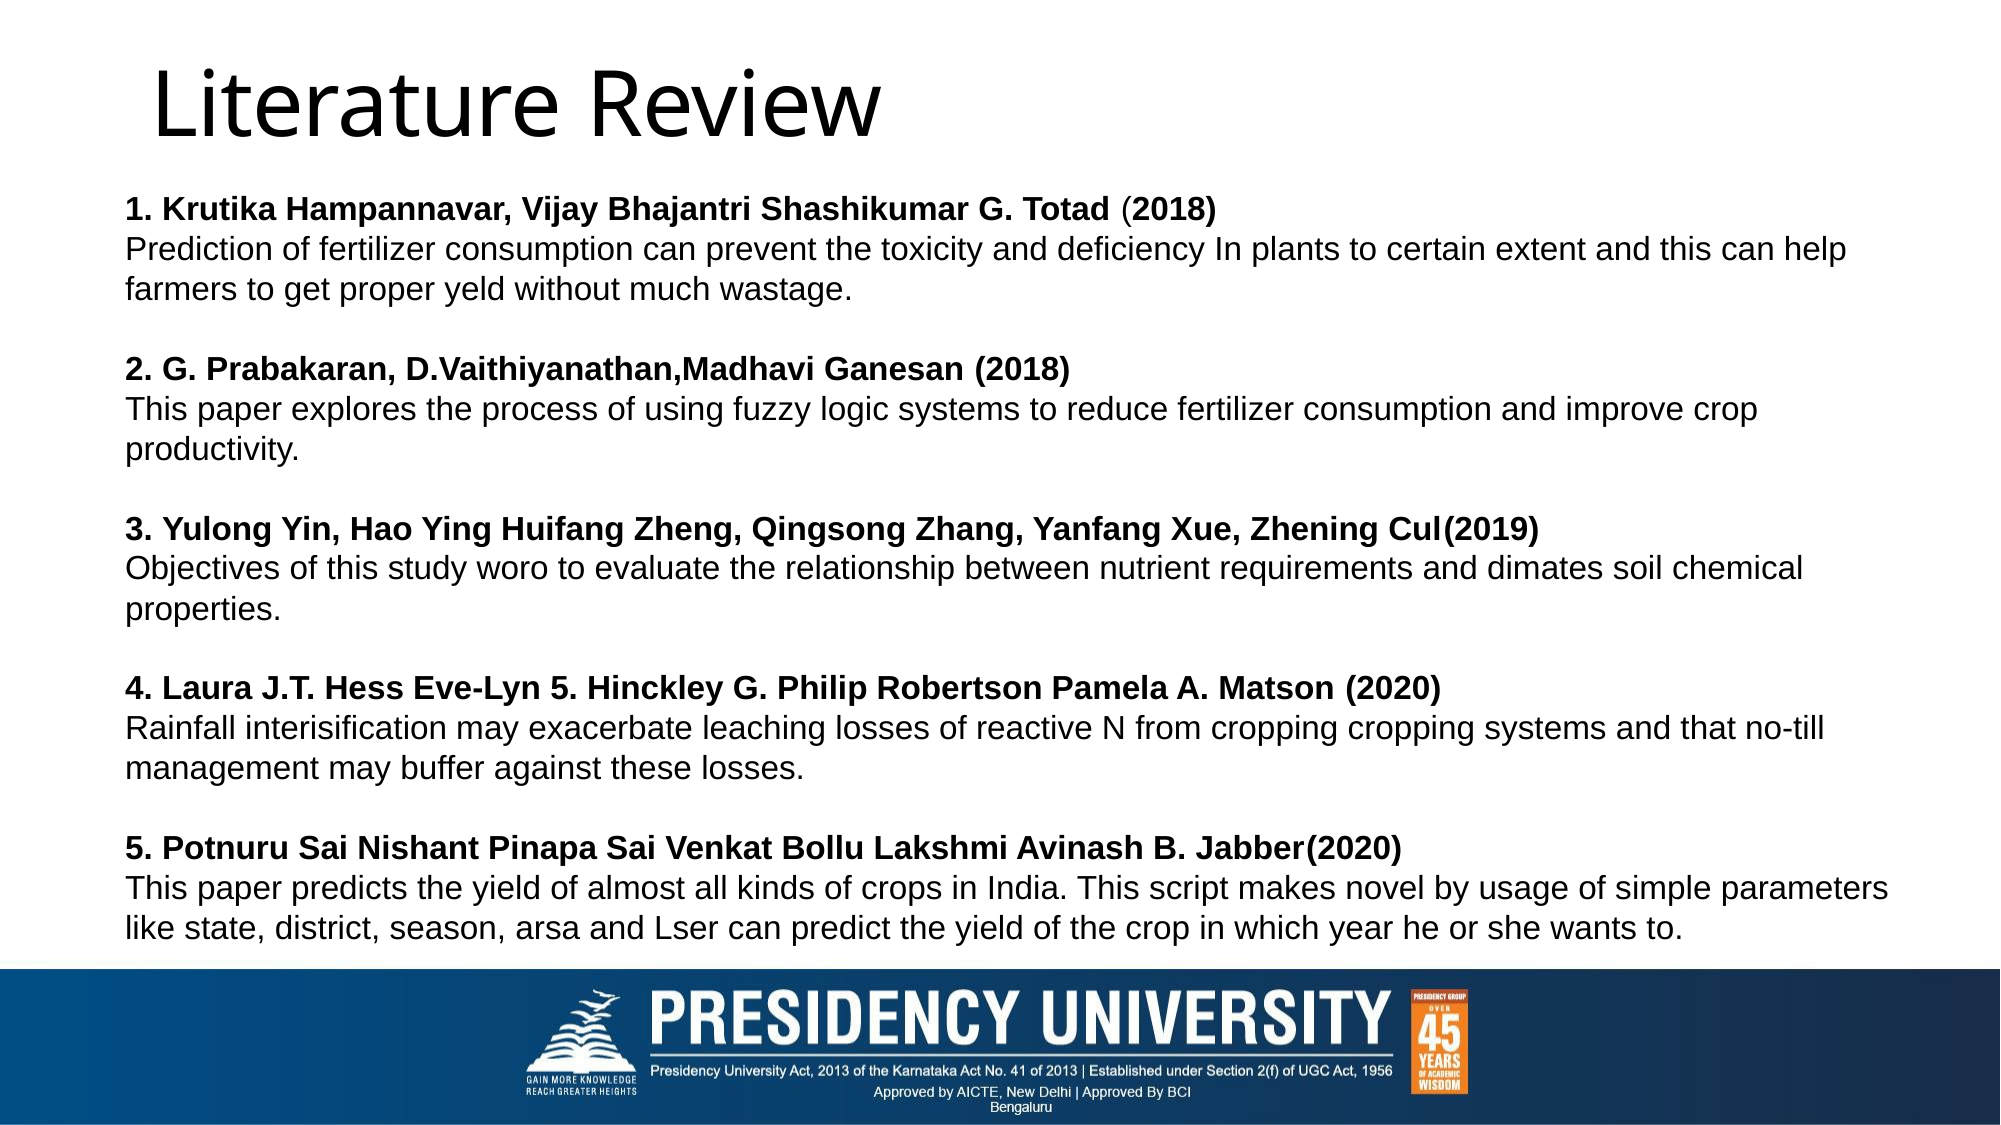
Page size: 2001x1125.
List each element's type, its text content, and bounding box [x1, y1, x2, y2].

title Literature Review [150, 45, 1617, 157]
list 1. Krutika Hampannavar, Vijay Bhajantri Shashikumar G. Totad (2018) Prediction of fertilizer consumption can prevent the toxicity and deficiency In plants to certain extent and this can help farmers to get proper yeld without much wastage. 2. G. Prabakaran, D.Vaithiyanathan,Madhavi Ganesan (2018) This paper explores the process of using fuzzy logic systems to reduce fertilizer consumption and improve crop productivity. 3. Yulong Yin, Hao Ying Huifang Zheng, Qingsong Zhang, Yanfang Xue, Zhening Cul(2019) Objectives of this study woro to evaluate the relationship between nutrient requirements and dimates soil chemical properties. 4. Laura J.T. Hess Eve-Lyn 5. Hinckley G. Philip Robertson Pamela A. Matson (2020) Rainfall interisification may exacerbate leaching losses of reactive N from cropping cropping systems and that no-till management may buffer against these losses. 5. Potnuru Sai Nishant Pinapa Sai Venkat Bollu Lakshmi Avinash B. Jabber(2020) This paper predicts the yield of almost all kinds of crops in India. This script makes novel by usage of simple parameters like state, district, season, arsa and Lser can predict the yield of the crop in which year he or she wants to. [125, 187, 1924, 955]
picture [0, 959, 2000, 1125]
